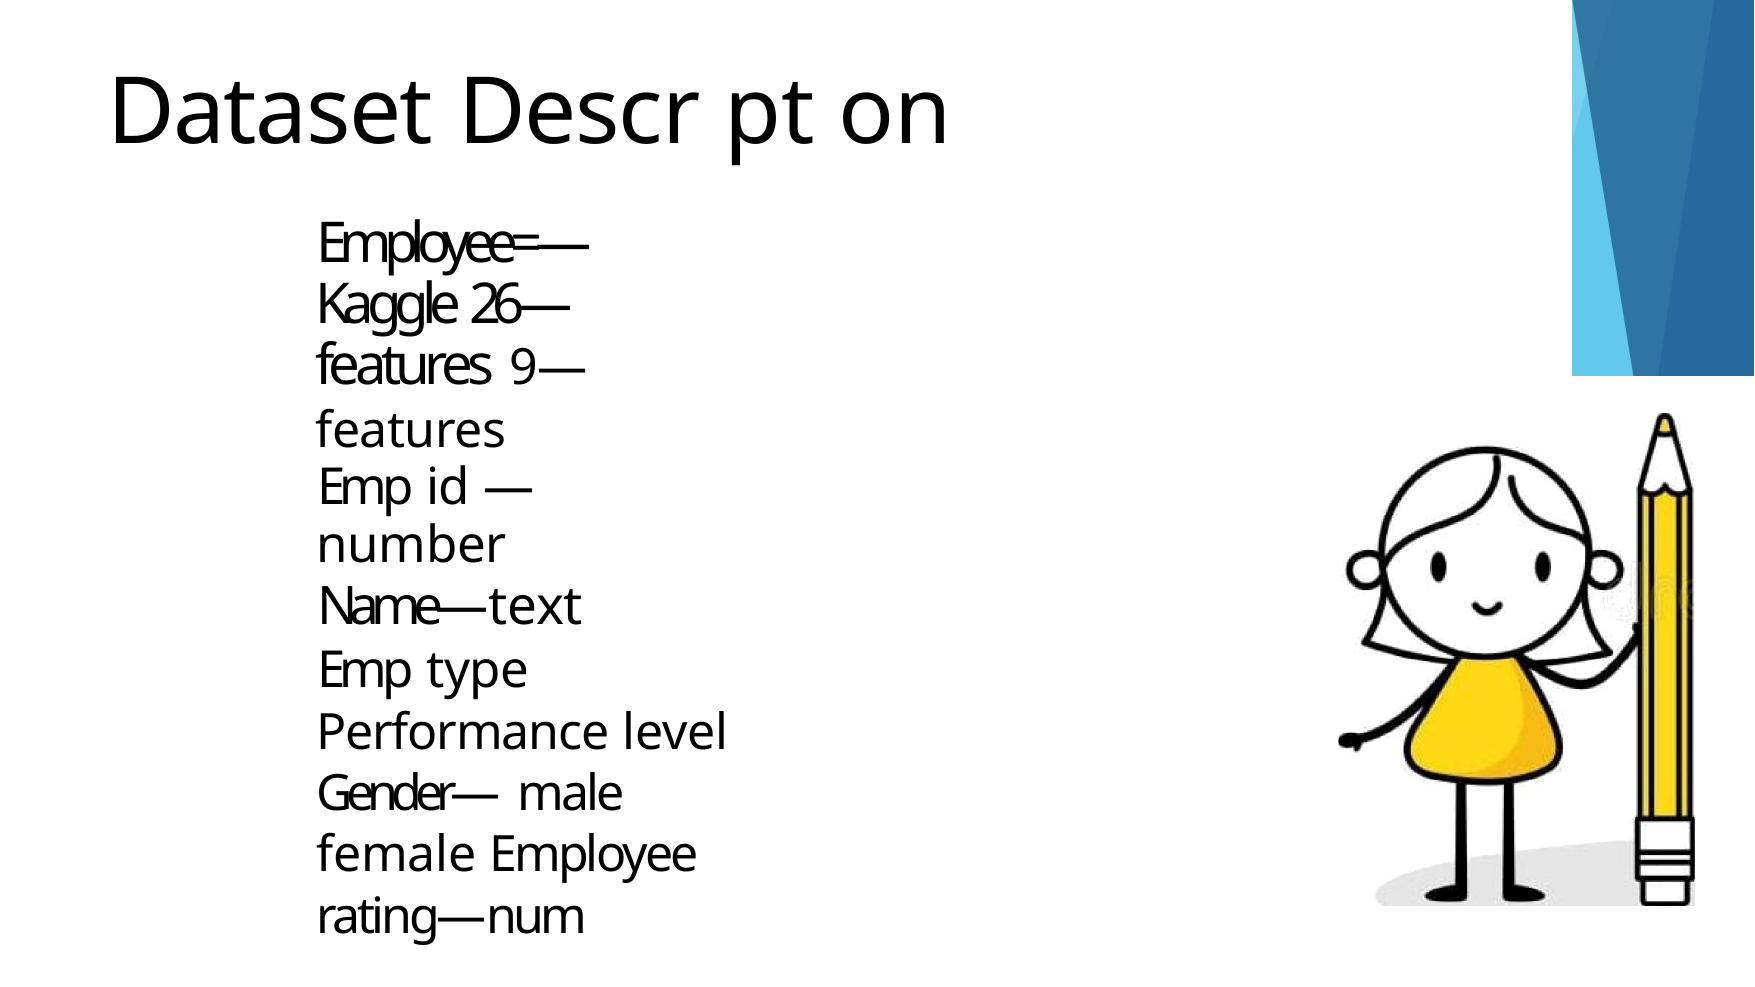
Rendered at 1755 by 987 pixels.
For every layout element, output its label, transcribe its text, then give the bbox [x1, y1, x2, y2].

picture [1337, 413, 1695, 906]
title Dataset Descr pt on [104, 48, 1567, 217]
picture [1572, 0, 1755, 376]
text_box Employee=—Kaggle 26—features 9—features Emp id — number Name—text Emp type Performance level Gender— male female Employee rating—num [313, 202, 772, 943]
